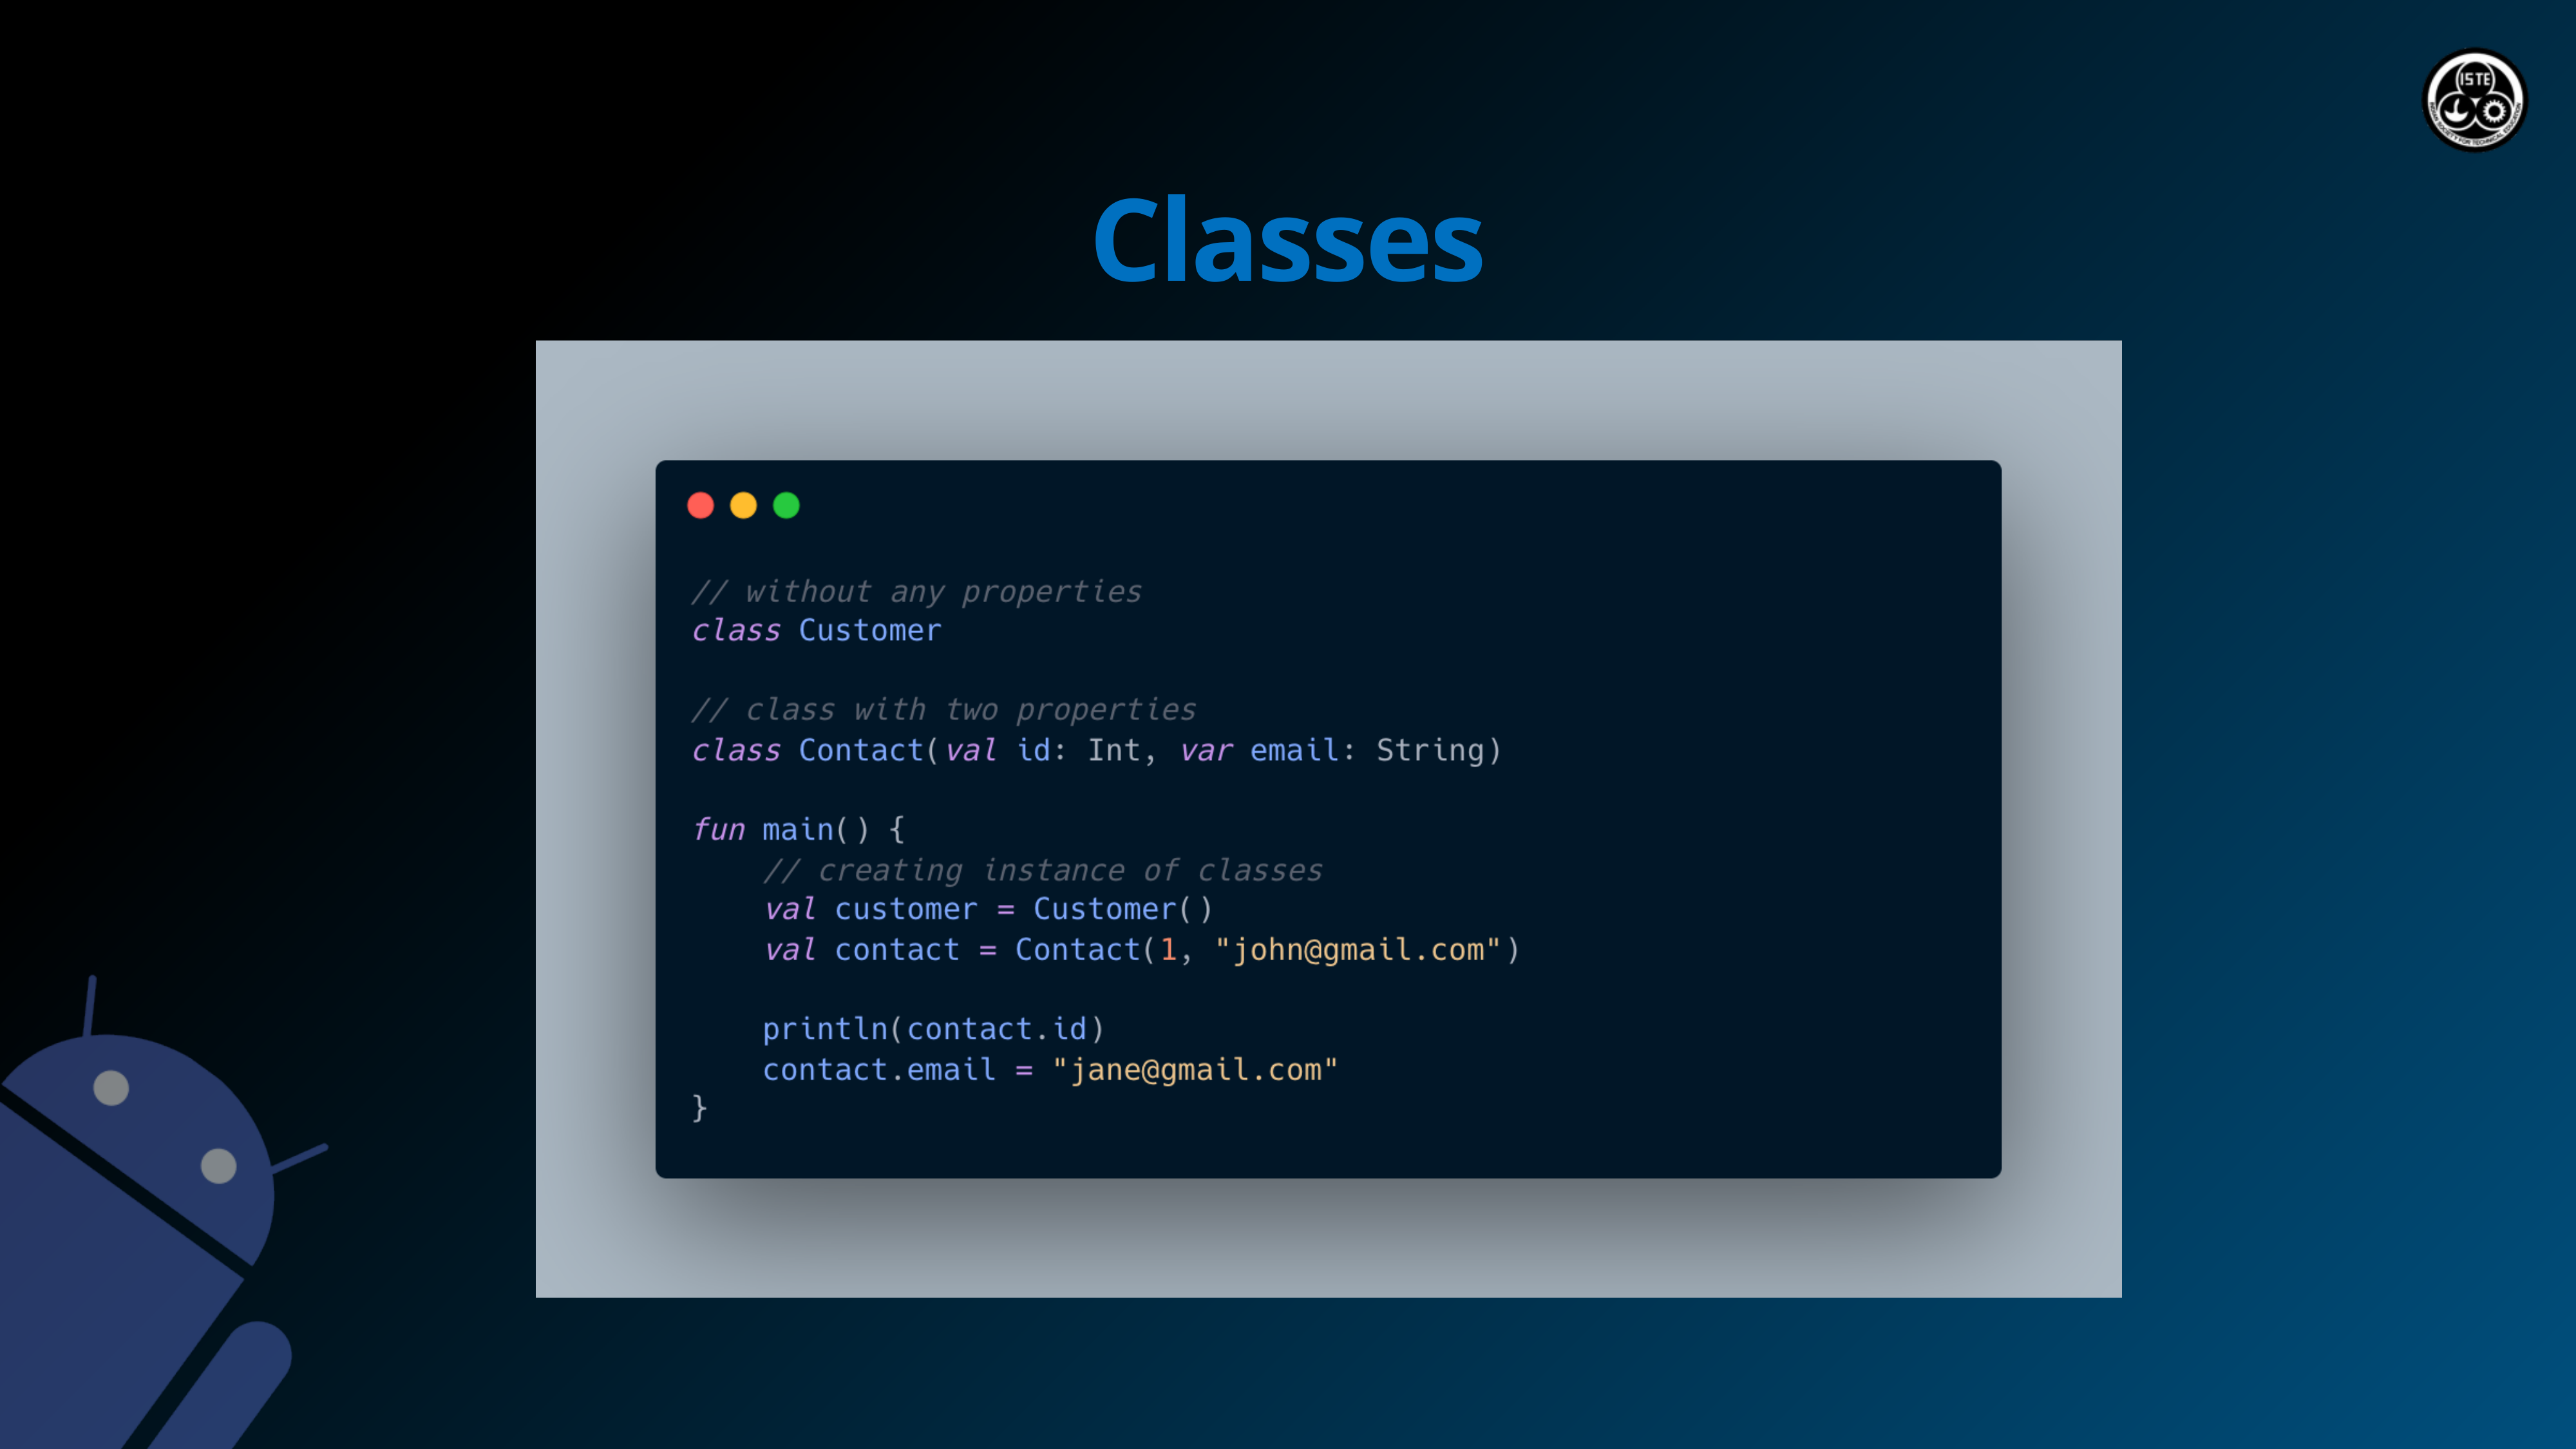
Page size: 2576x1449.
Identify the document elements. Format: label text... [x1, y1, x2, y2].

picture [535, 339, 2122, 1298]
picture [2416, 42, 2533, 159]
picture [0, 916, 412, 1449]
title Classes [127, 187, 2449, 340]
